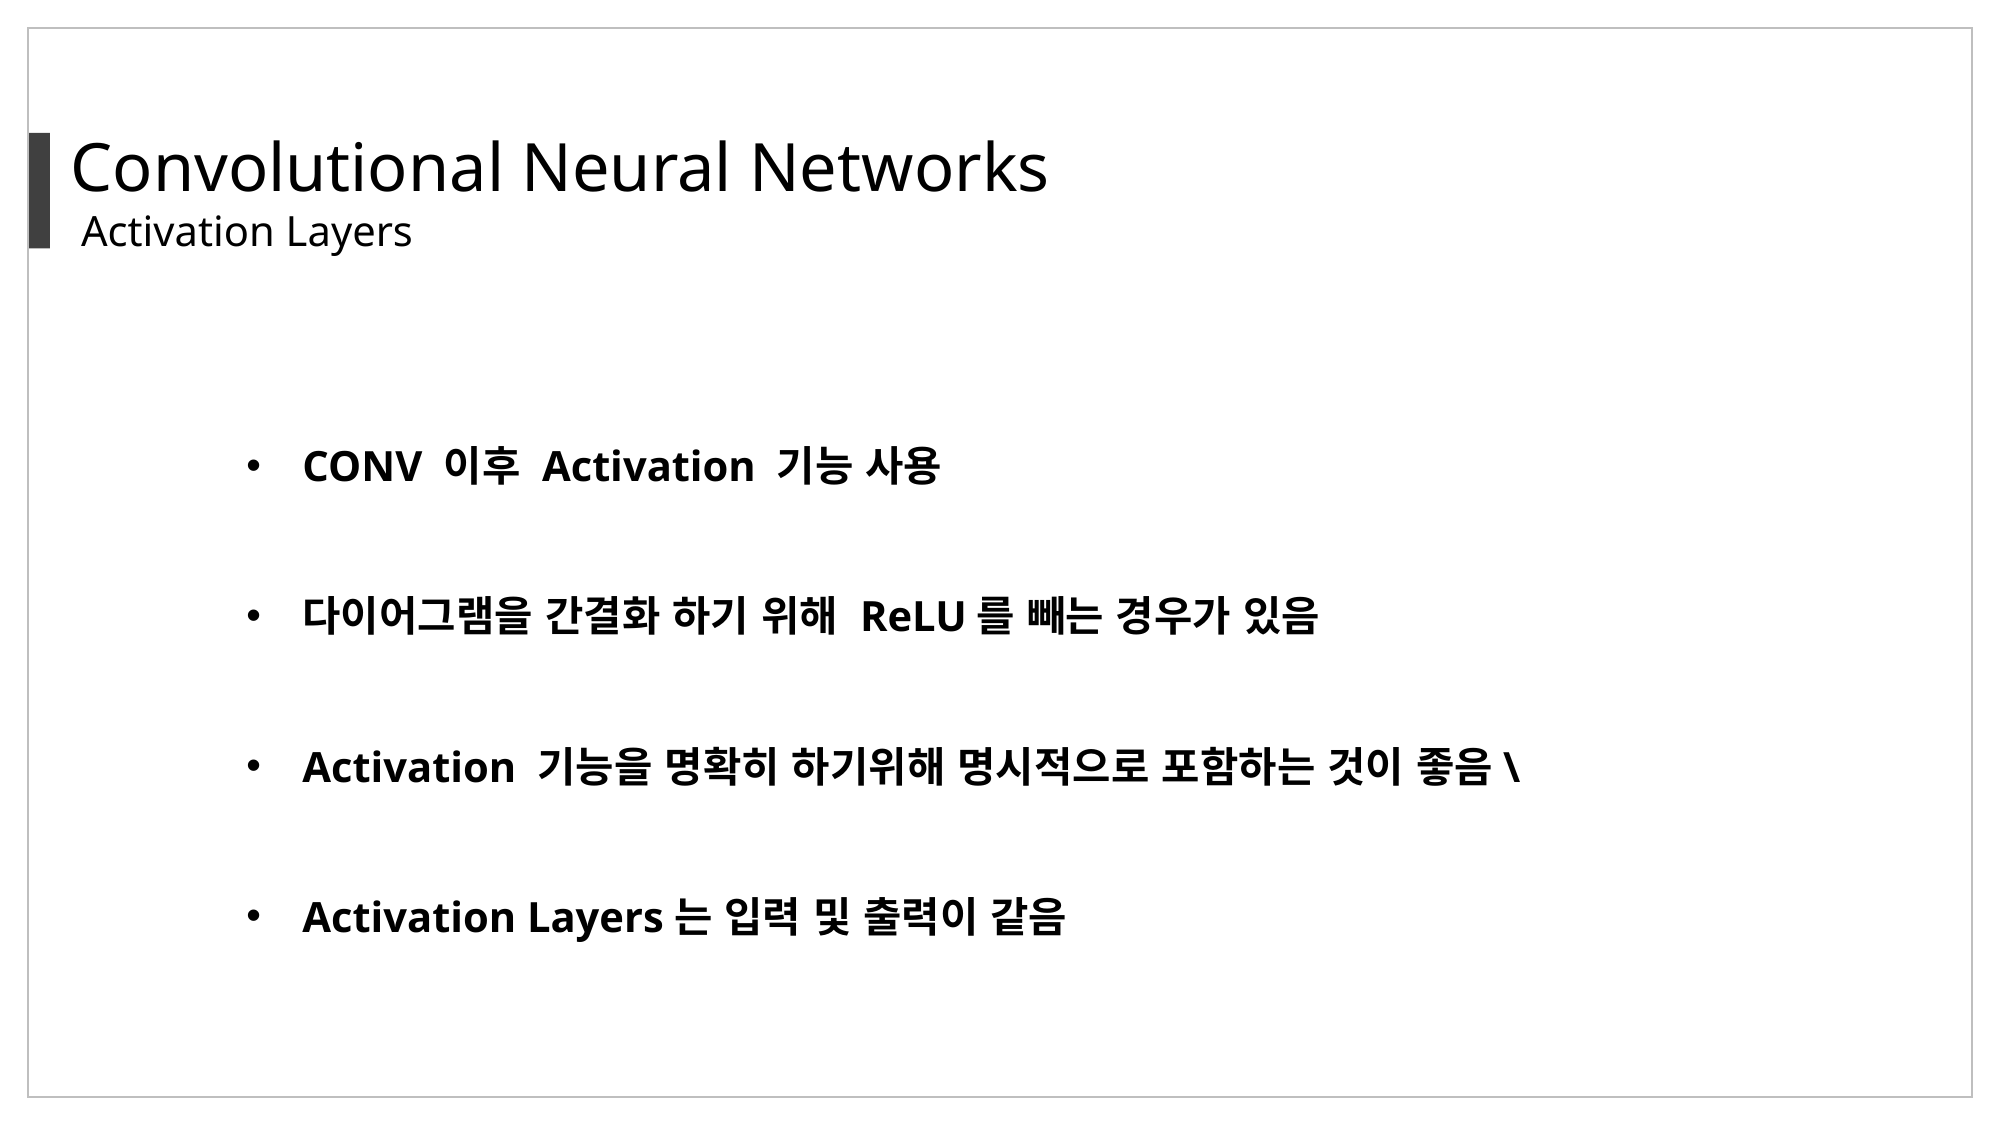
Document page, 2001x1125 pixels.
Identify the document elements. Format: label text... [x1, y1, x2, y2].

text_box [27, 27, 1973, 1098]
text_box CONV 이후 Activation 기능 사용 다이어그램을 간결화 하기 위해 ReLU를 빼는 경우가 있음 Activation 기능을 명확히 하기위해 명시적으로 포함하는 것이 좋음\ Activation Layers는 입력 및 출력이 같음 [231, 332, 1769, 948]
